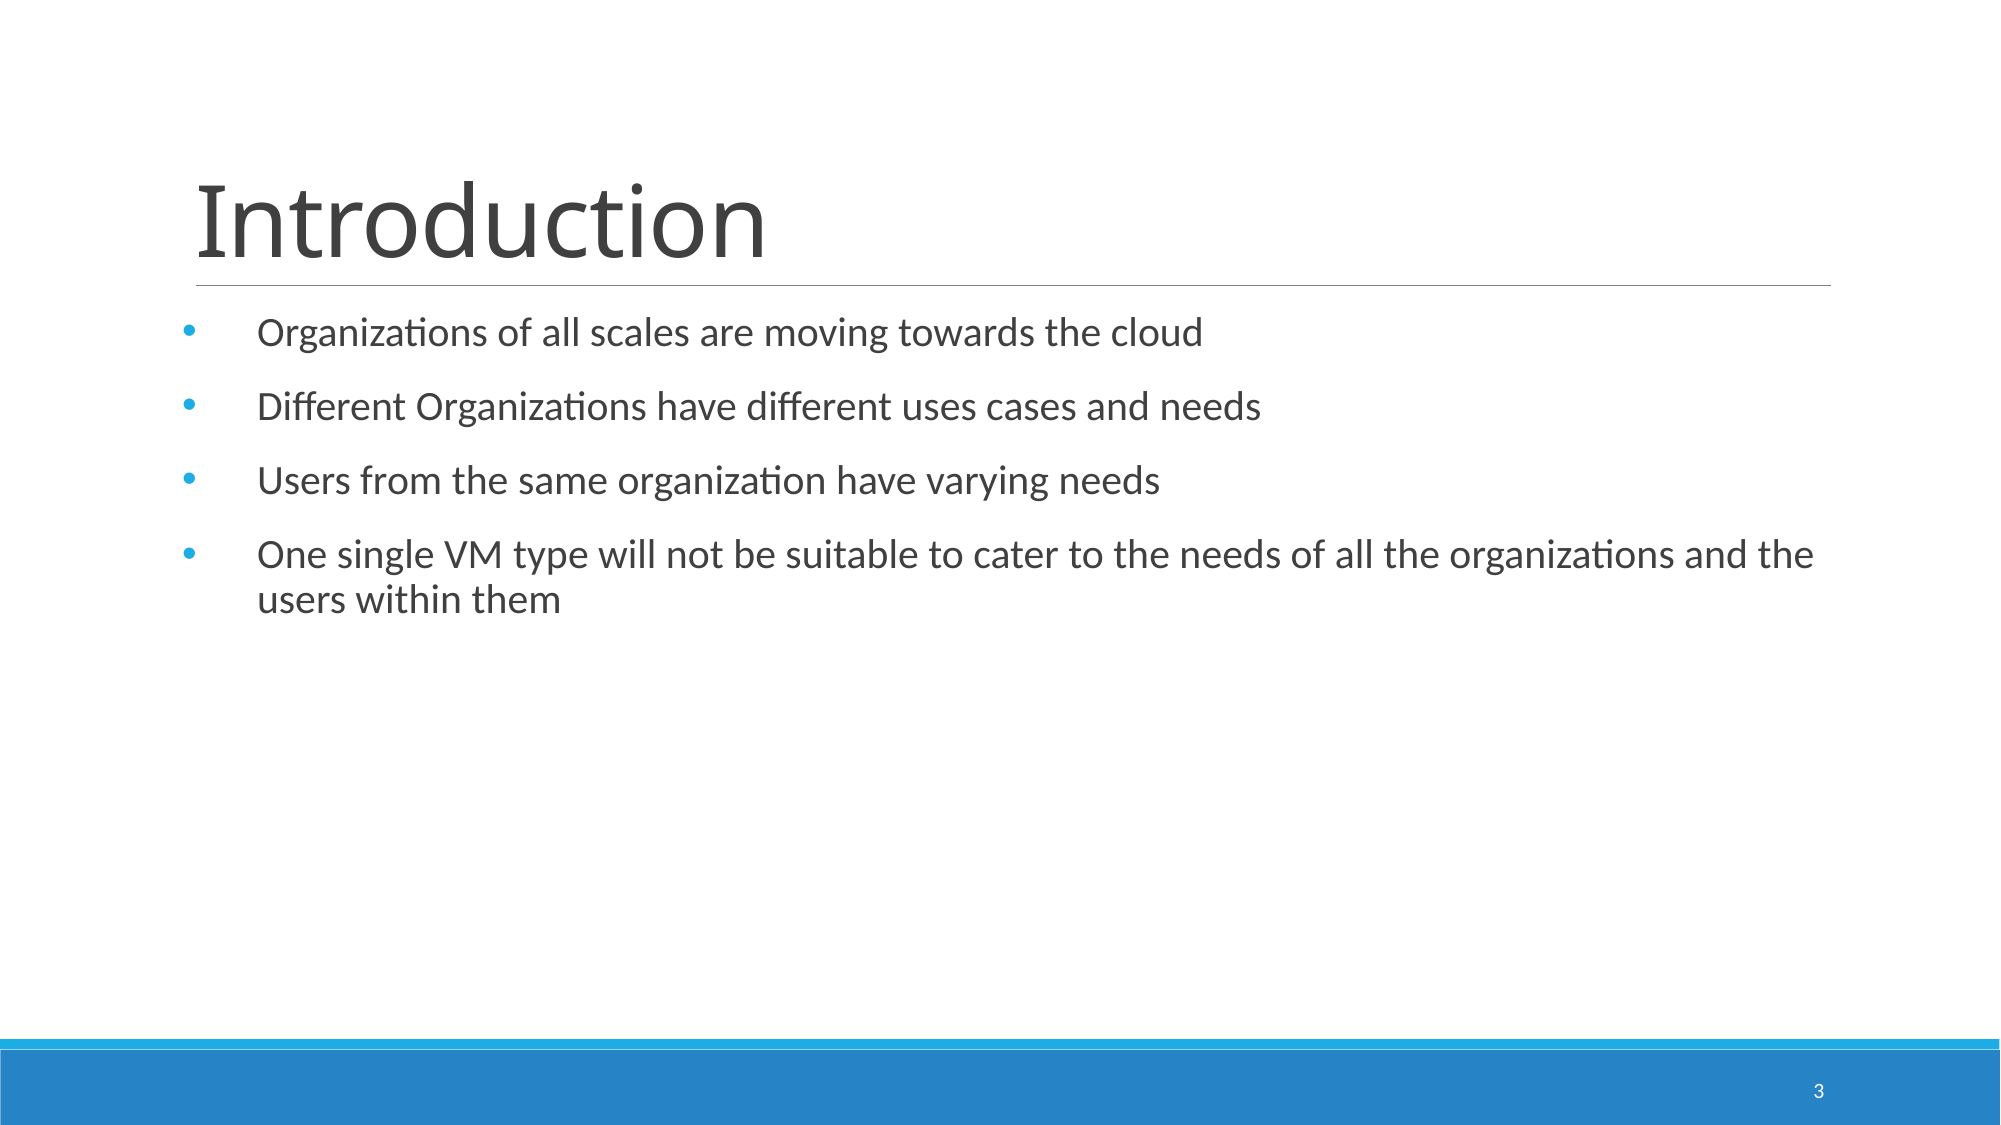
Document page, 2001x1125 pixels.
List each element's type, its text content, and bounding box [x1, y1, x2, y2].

list Organizations of all scales are moving towards the cloud Different Organizations have different uses cases and needs Users from the same organization have varying needs One single VM type will not be suitable to cater to the needs of all the organizations and the users within them [180, 302, 1830, 963]
title Introduction [180, 47, 1830, 285]
slide_number 3 [1624, 1059, 1840, 1120]
